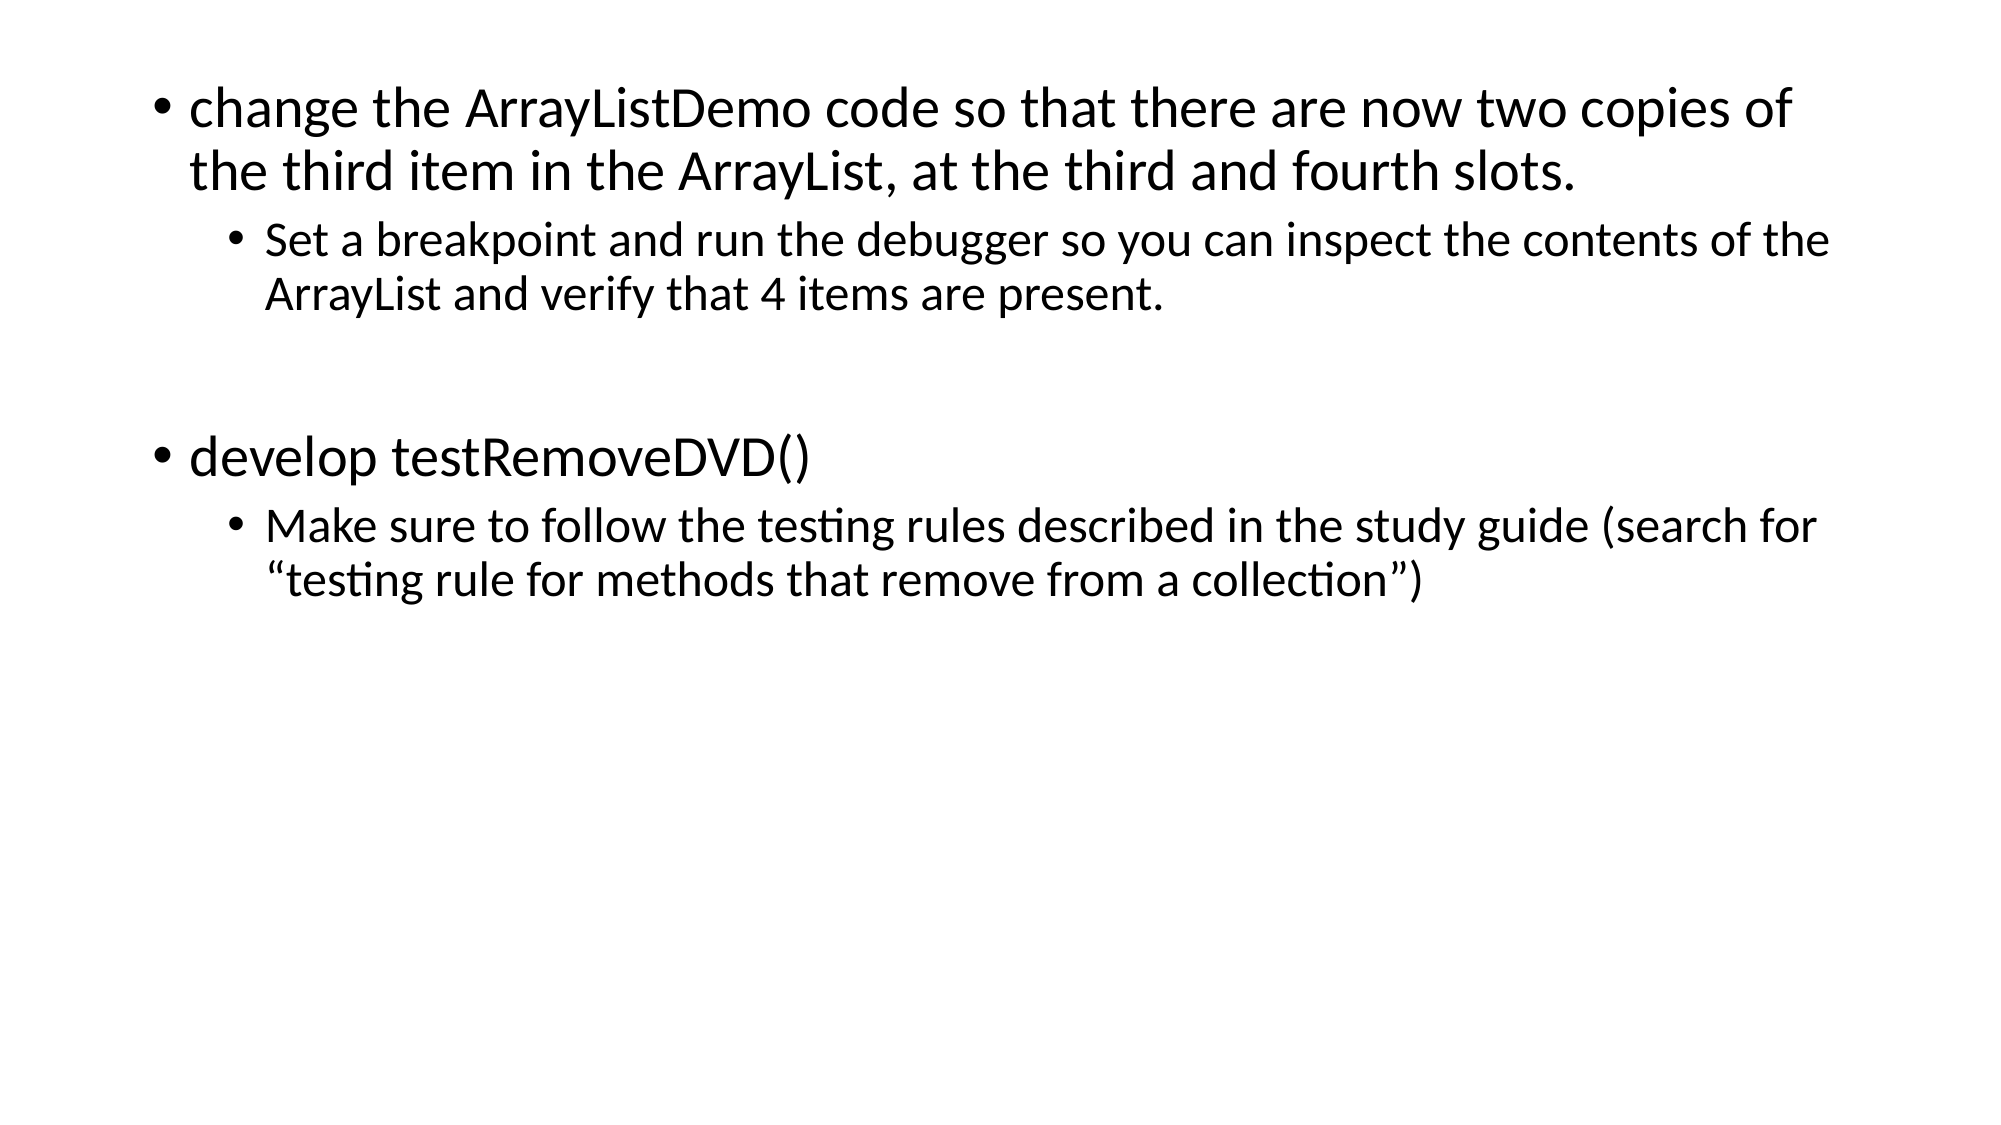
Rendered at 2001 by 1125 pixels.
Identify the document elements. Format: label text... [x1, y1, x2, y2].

list change the ArrayListDemo code so that there are now two copies of the third item in the ArrayList, at the third and fourth slots. Set a breakpoint and run the debugger so you can inspect the contents of the ArrayList and verify that 4 items are present. develop testRemoveDVD() Make sure to follow the testing rules described in the study guide (search for “testing rule for methods that remove from a collection”) [137, 69, 1863, 1014]
